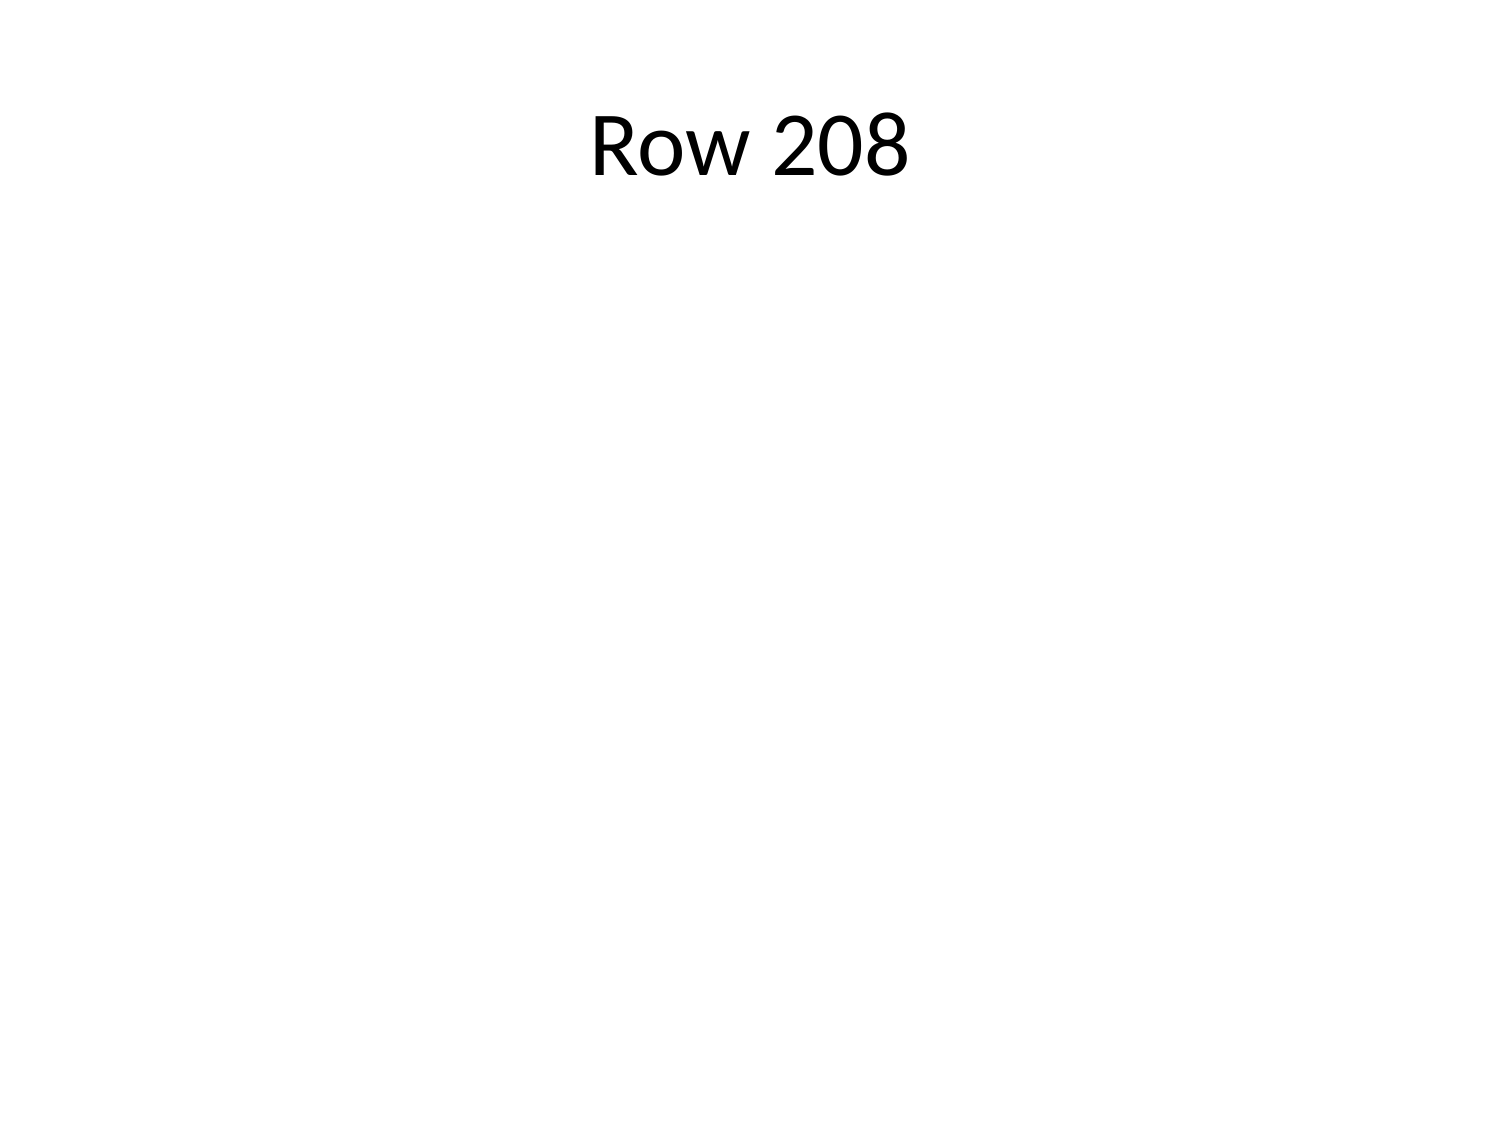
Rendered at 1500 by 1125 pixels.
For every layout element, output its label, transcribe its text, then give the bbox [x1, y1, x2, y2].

title Row 208 [75, 45, 1425, 233]
